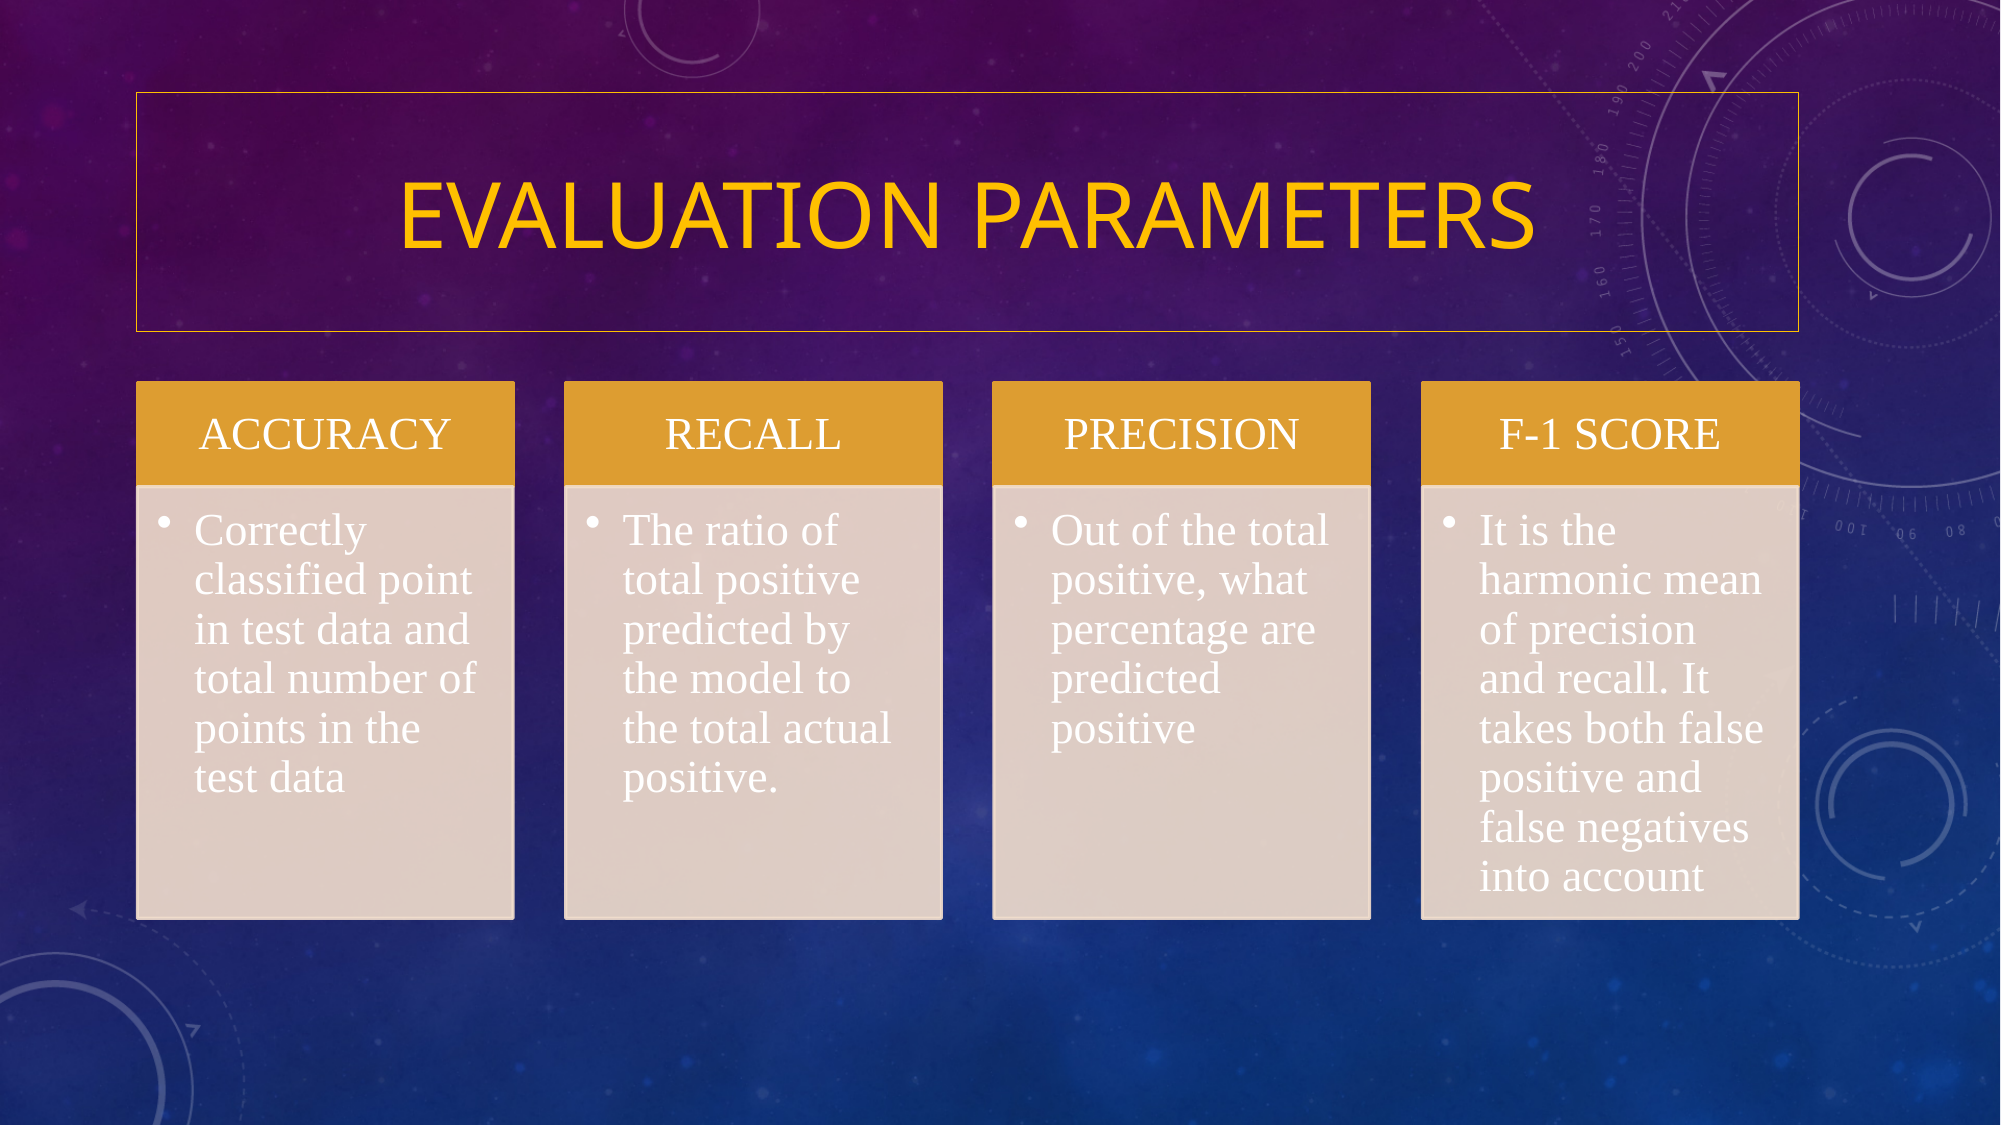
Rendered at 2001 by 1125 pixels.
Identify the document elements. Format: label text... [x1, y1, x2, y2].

picture [0, 0, 2001, 1125]
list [136, 350, 1799, 951]
title EVALUATION PARAMETERS [136, 92, 1799, 332]
